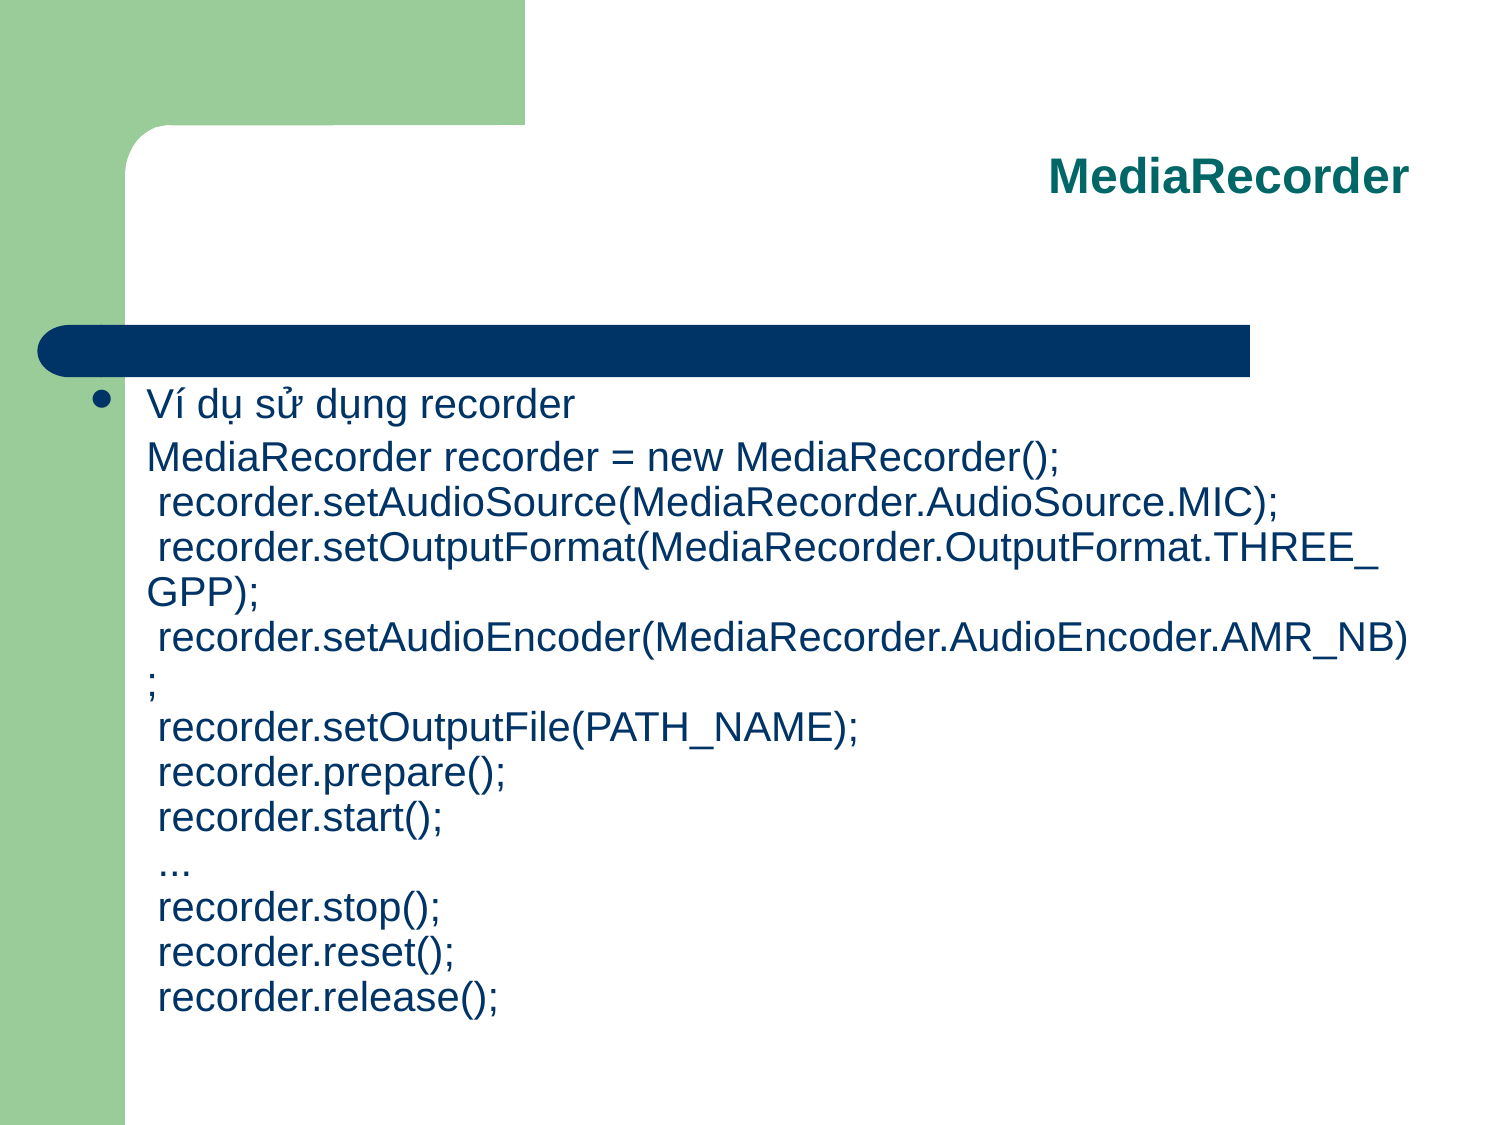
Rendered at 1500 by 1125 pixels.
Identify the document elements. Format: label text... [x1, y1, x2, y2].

title MediaRecorder [124, 124, 1426, 231]
list Ví dụ sử dụng recorder MediaRecorder recorder = new MediaRecorder(); recorder.setAudioSource(MediaRecorder.AudioSource.MIC); recorder.setOutputFormat(MediaRecorder.OutputFormat.THREE_GPP); recorder.setAudioEncoder(MediaRecorder.AudioEncoder.AMR_NB); recorder.setOutputFile(PATH_NAME); recorder.prepare(); recorder.start(); ... recorder.stop(); recorder.reset(); recorder.release(); [74, 374, 1426, 1006]
